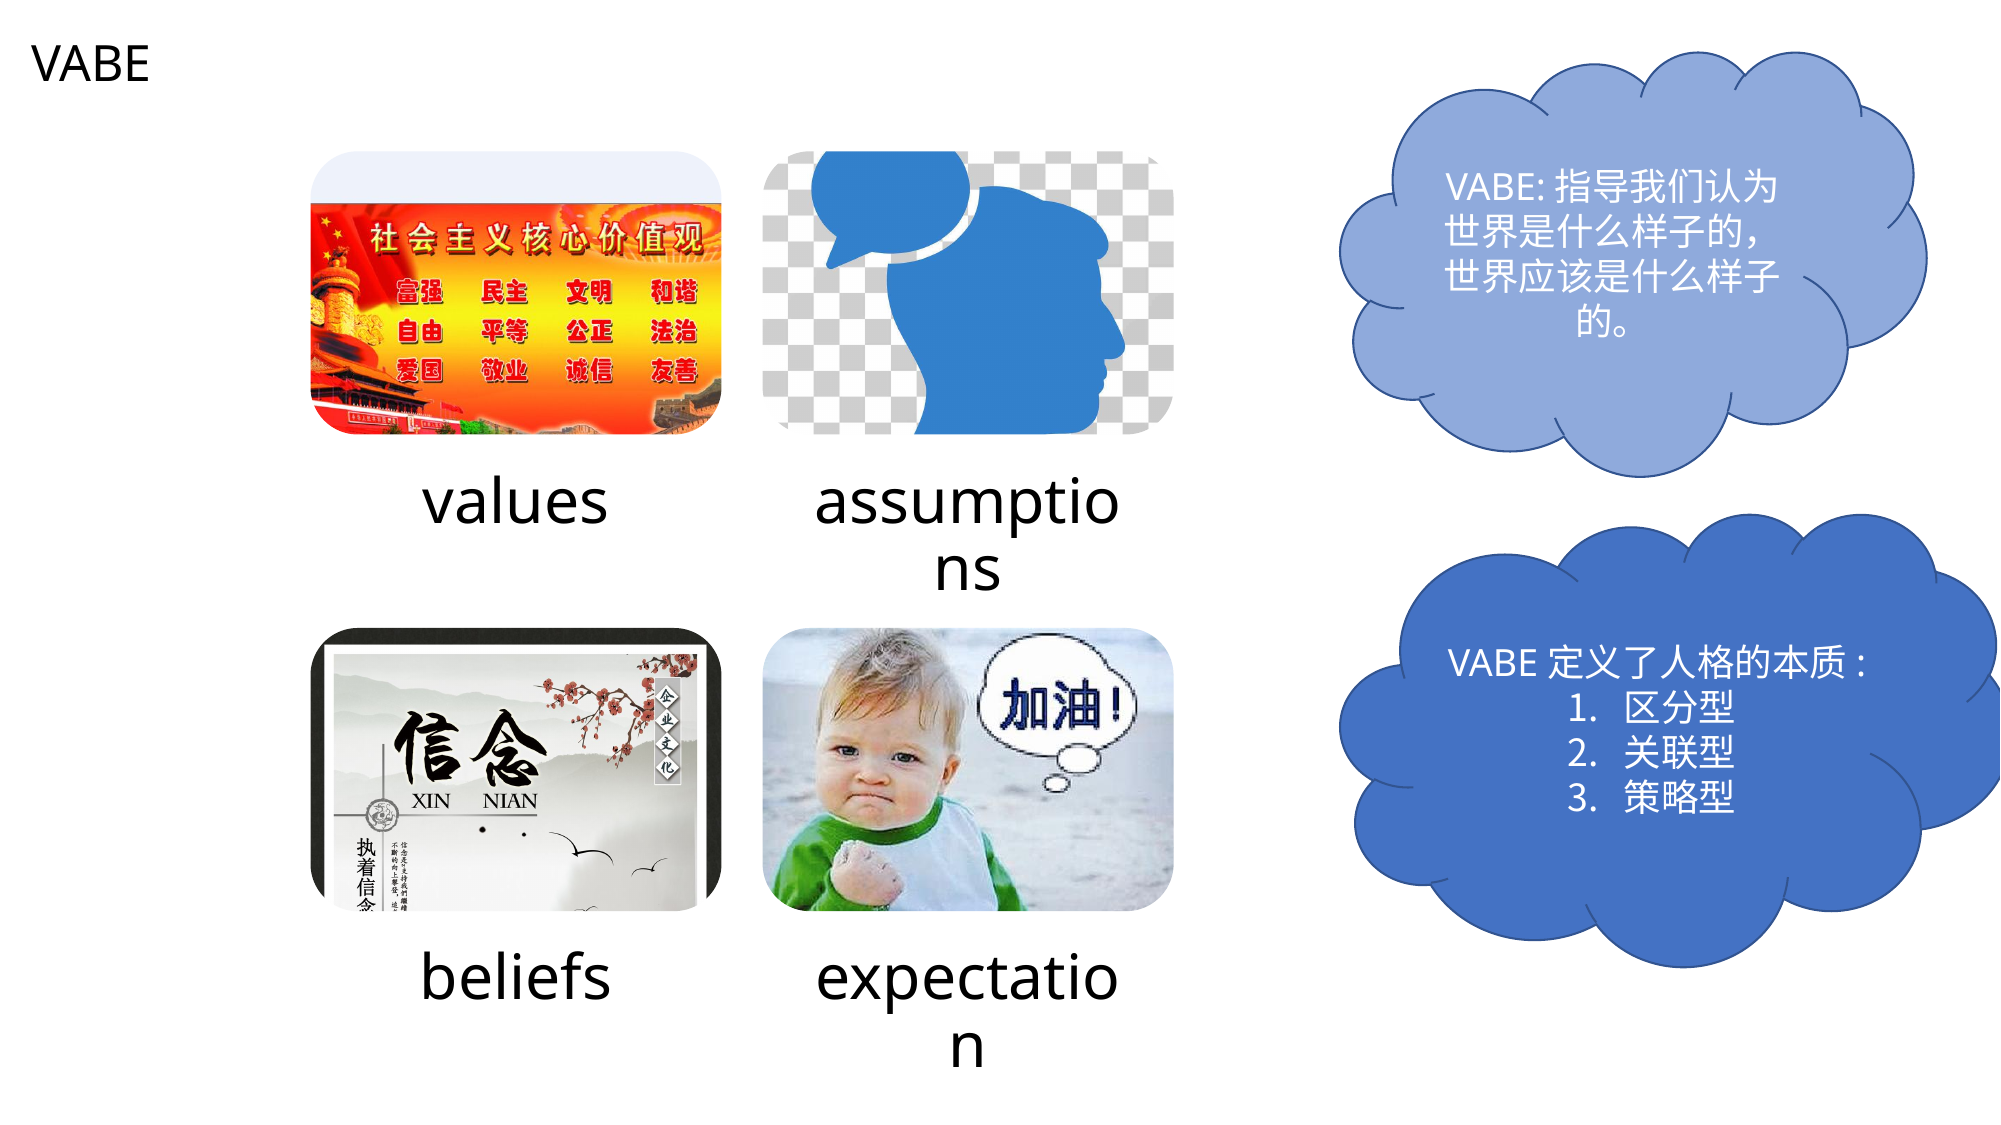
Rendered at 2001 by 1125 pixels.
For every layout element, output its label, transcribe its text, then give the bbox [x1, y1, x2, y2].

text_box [209, 150, 1275, 1065]
text_box VABE定义了人格的本质: 区分型 关联型 策略型 [1338, 513, 2000, 969]
title VABE [16, 5, 1754, 124]
text_box VABE:指导我们认为世界是什么样子的， 世界应该是什么样子的。 [1338, 51, 1928, 478]
